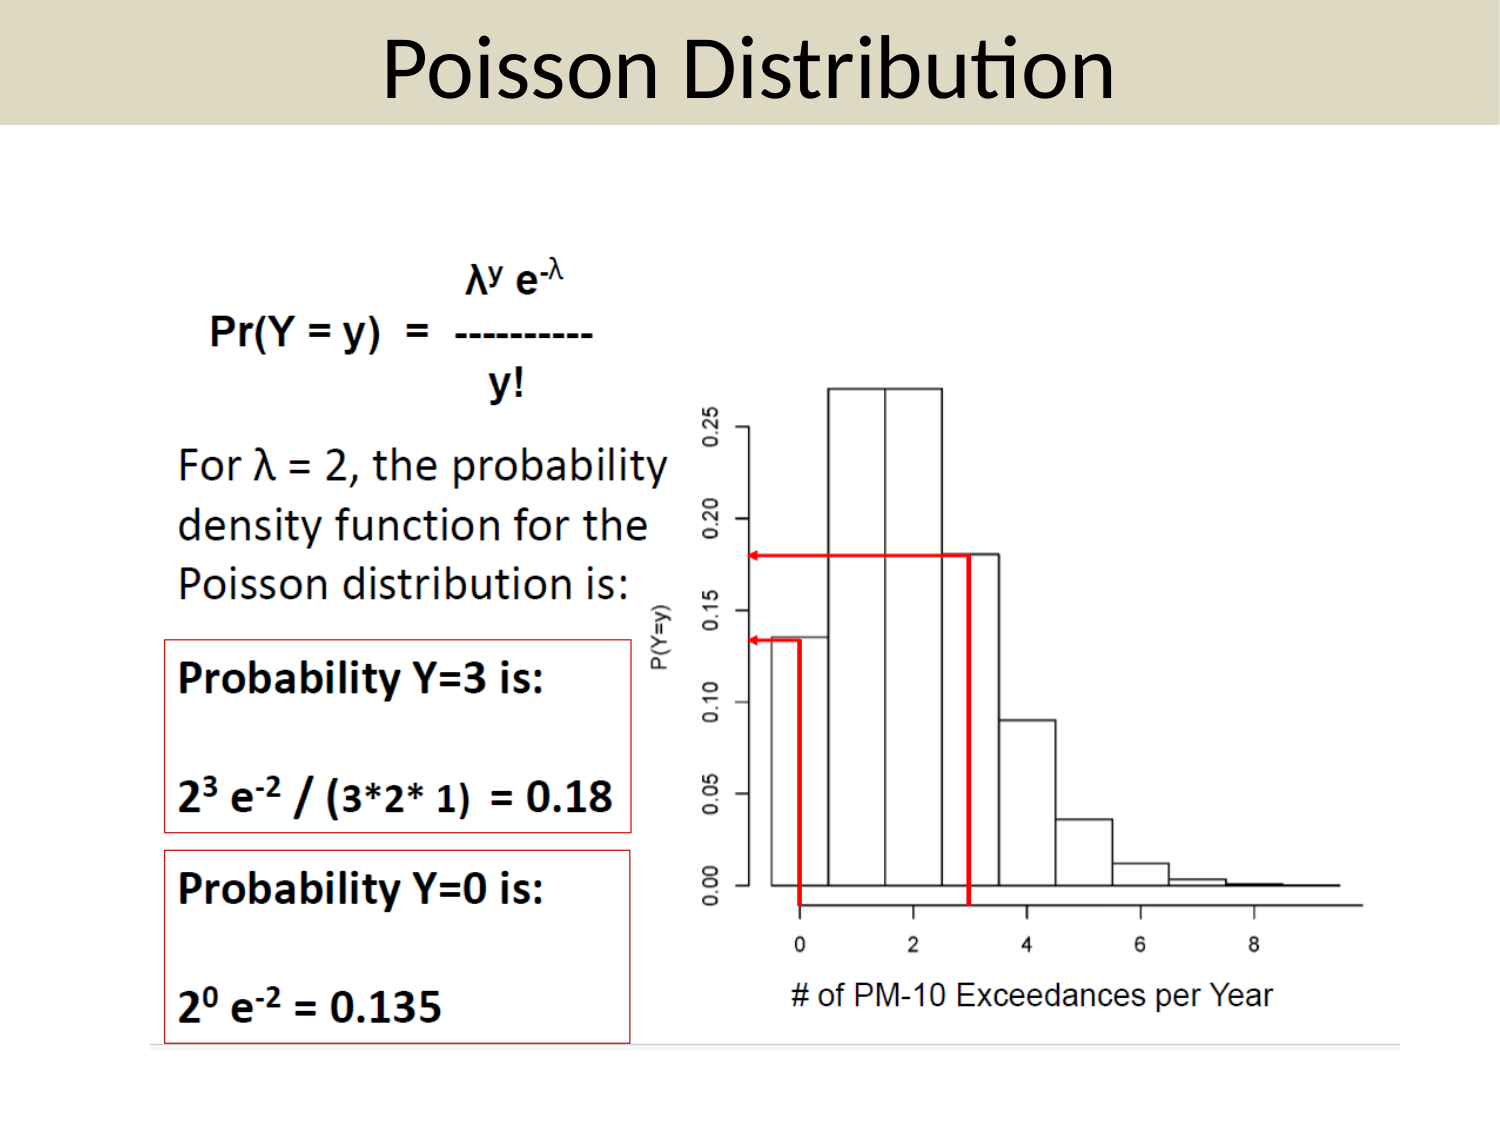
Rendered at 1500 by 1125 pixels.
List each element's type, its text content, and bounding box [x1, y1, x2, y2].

title Poisson Distribution [0, 0, 1500, 125]
picture [149, 237, 1400, 1051]
